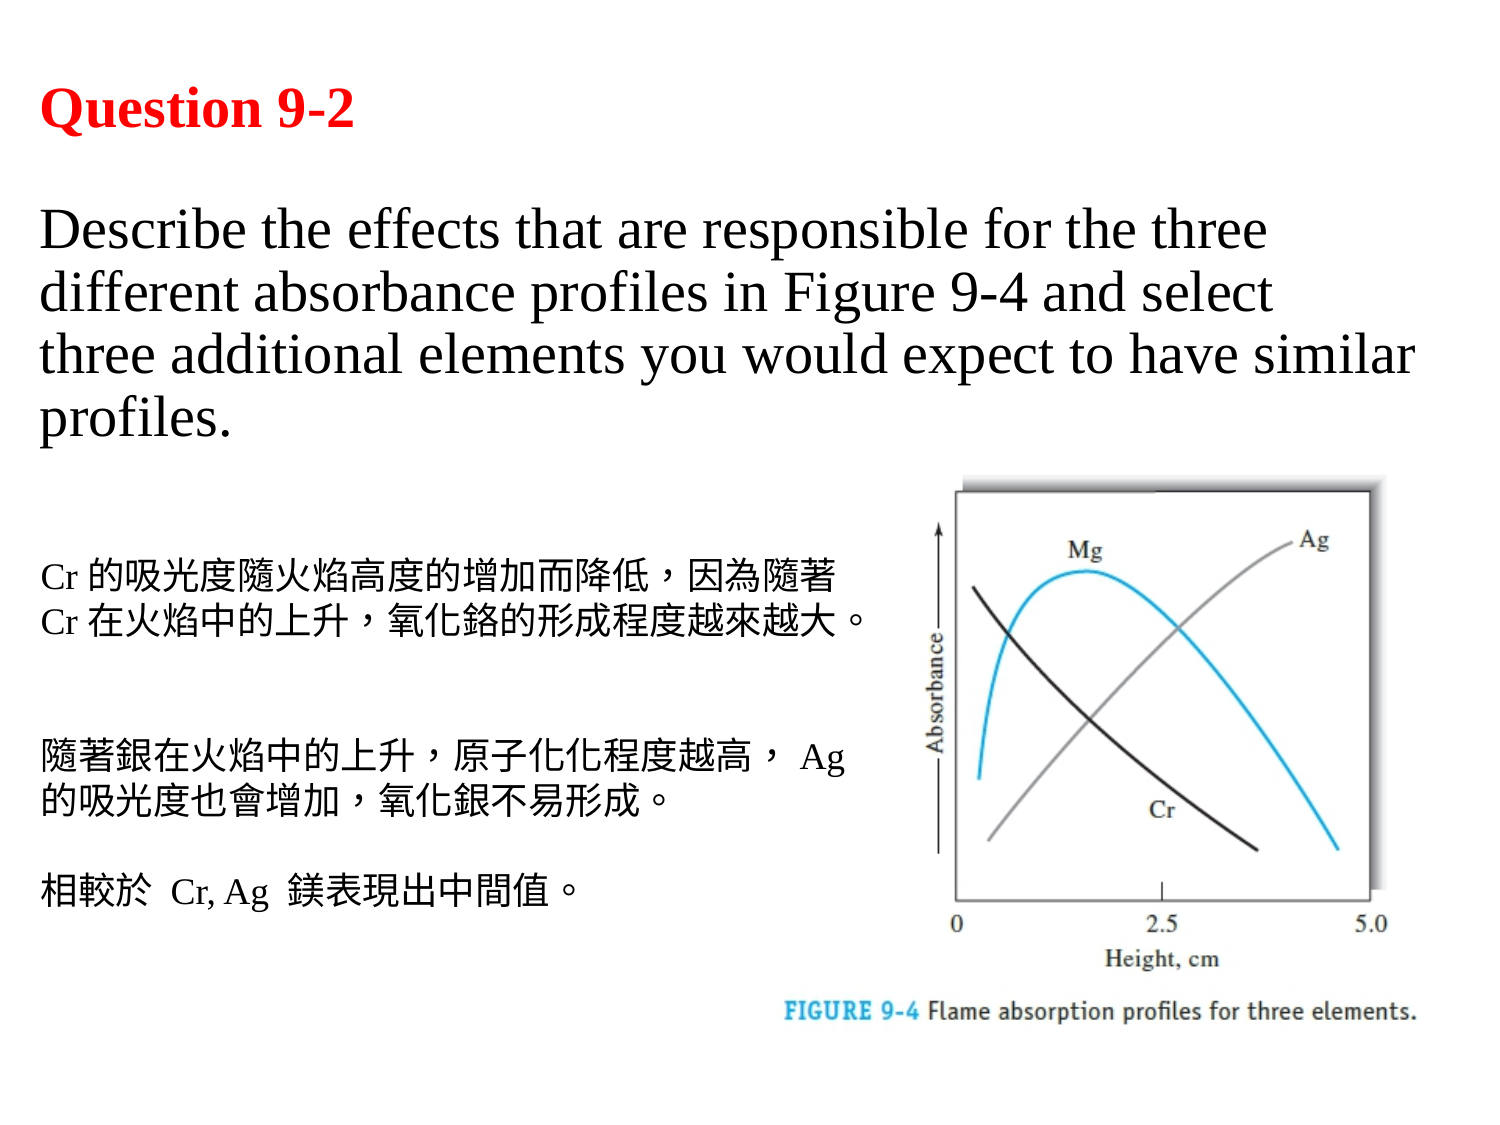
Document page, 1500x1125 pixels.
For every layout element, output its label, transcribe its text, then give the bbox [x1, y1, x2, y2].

title Describe the effects that are responsible for the three different absorbance profiles in Figure 9-4 and select three additional elements you would expect to have similar profiles. [24, 166, 1476, 482]
text_box Cr的吸光度隨火焰高度的增加而降低，因為隨著Cr在火焰中的上升，氧化鉻的形成程度越來越大。 隨著銀在火焰中的上升，原子化化程度越高，Ag的吸光度也會增加，氧化銀不易形成。 相較於 Cr, Ag 鎂表現出中間值。 [25, 544, 766, 920]
picture [766, 458, 1446, 1045]
text_box Question 9-2 [24, 0, 617, 218]
